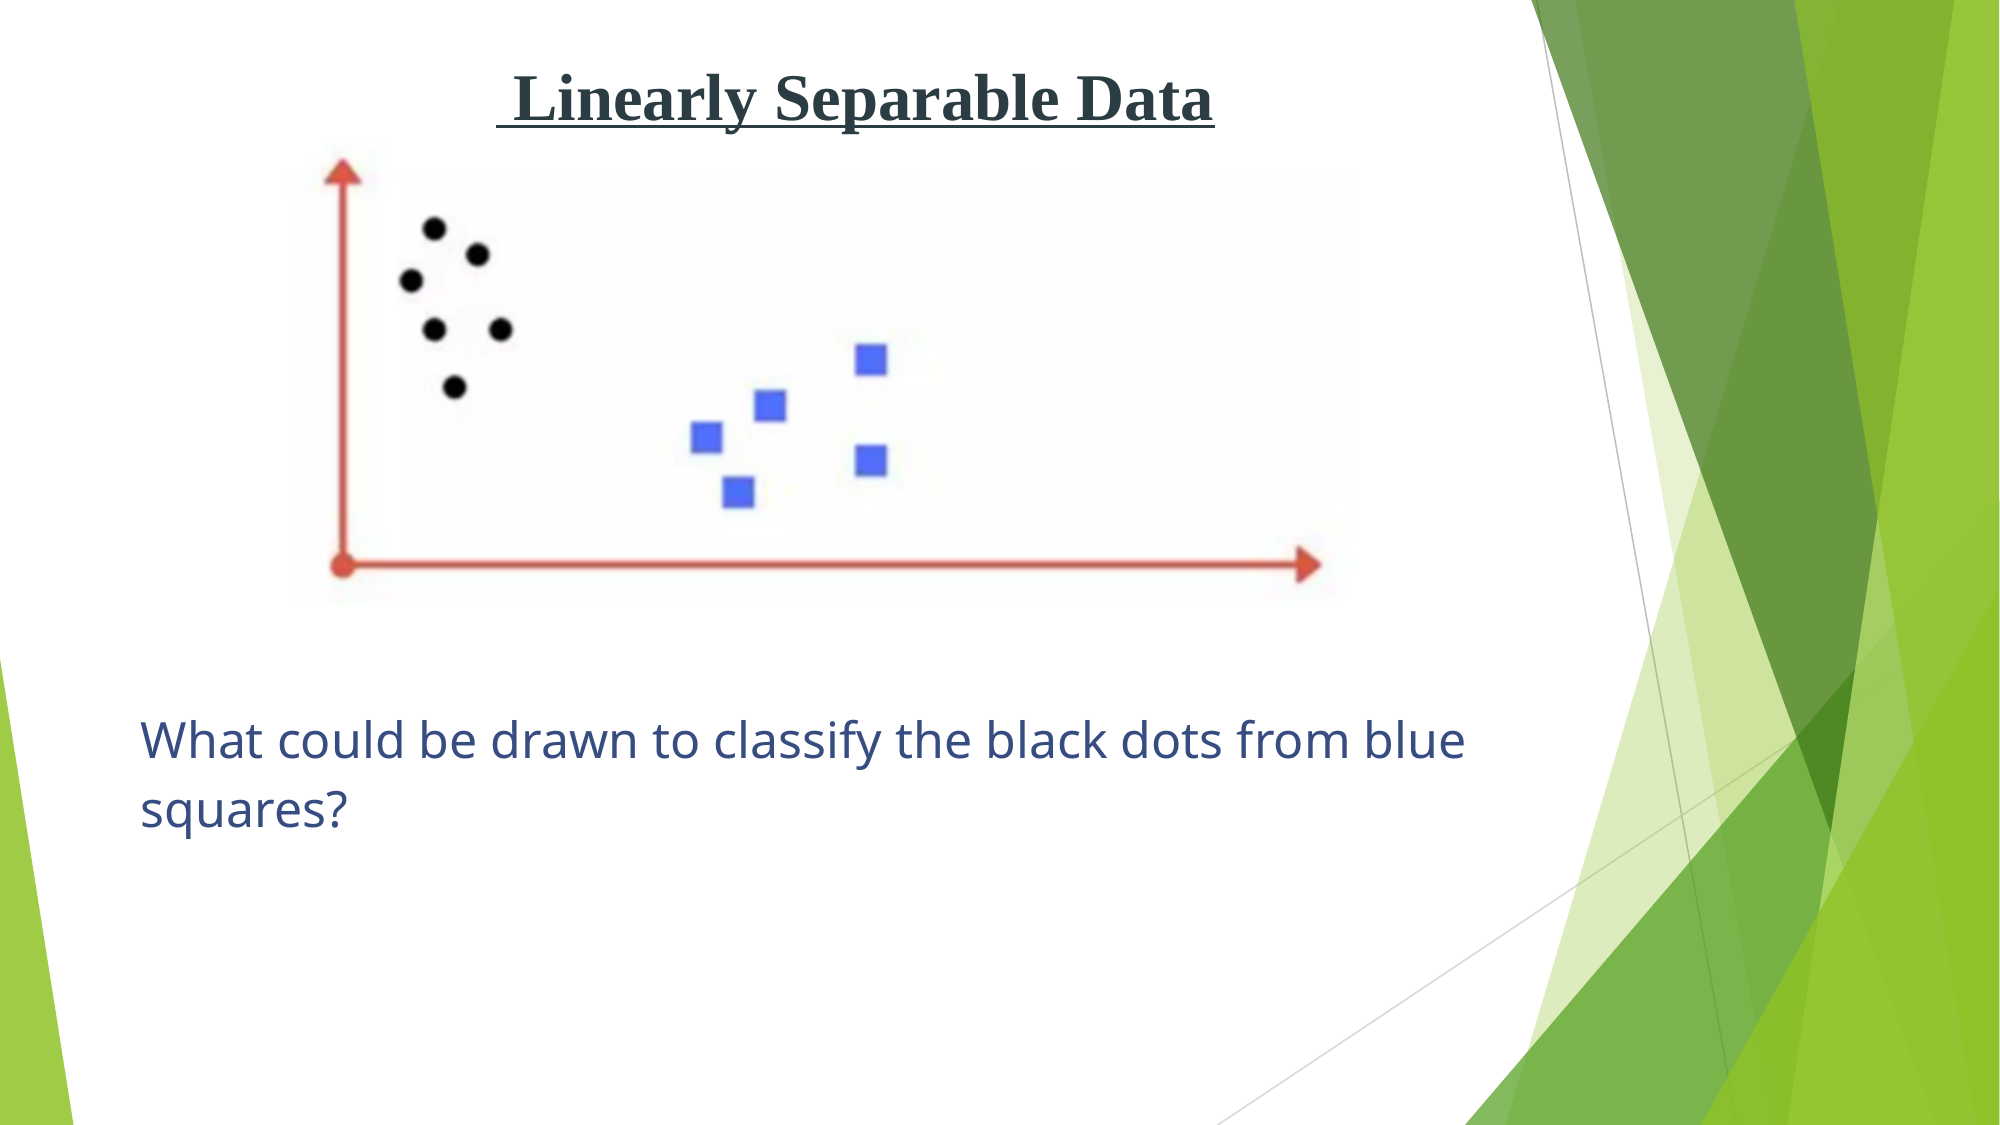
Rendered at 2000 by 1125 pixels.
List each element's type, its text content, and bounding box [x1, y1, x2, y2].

text_box Linearly Separable Data [481, 39, 1295, 128]
text_box What could be drawn to classify the black dots from blue squares? [125, 684, 1617, 853]
picture [287, 130, 1360, 606]
